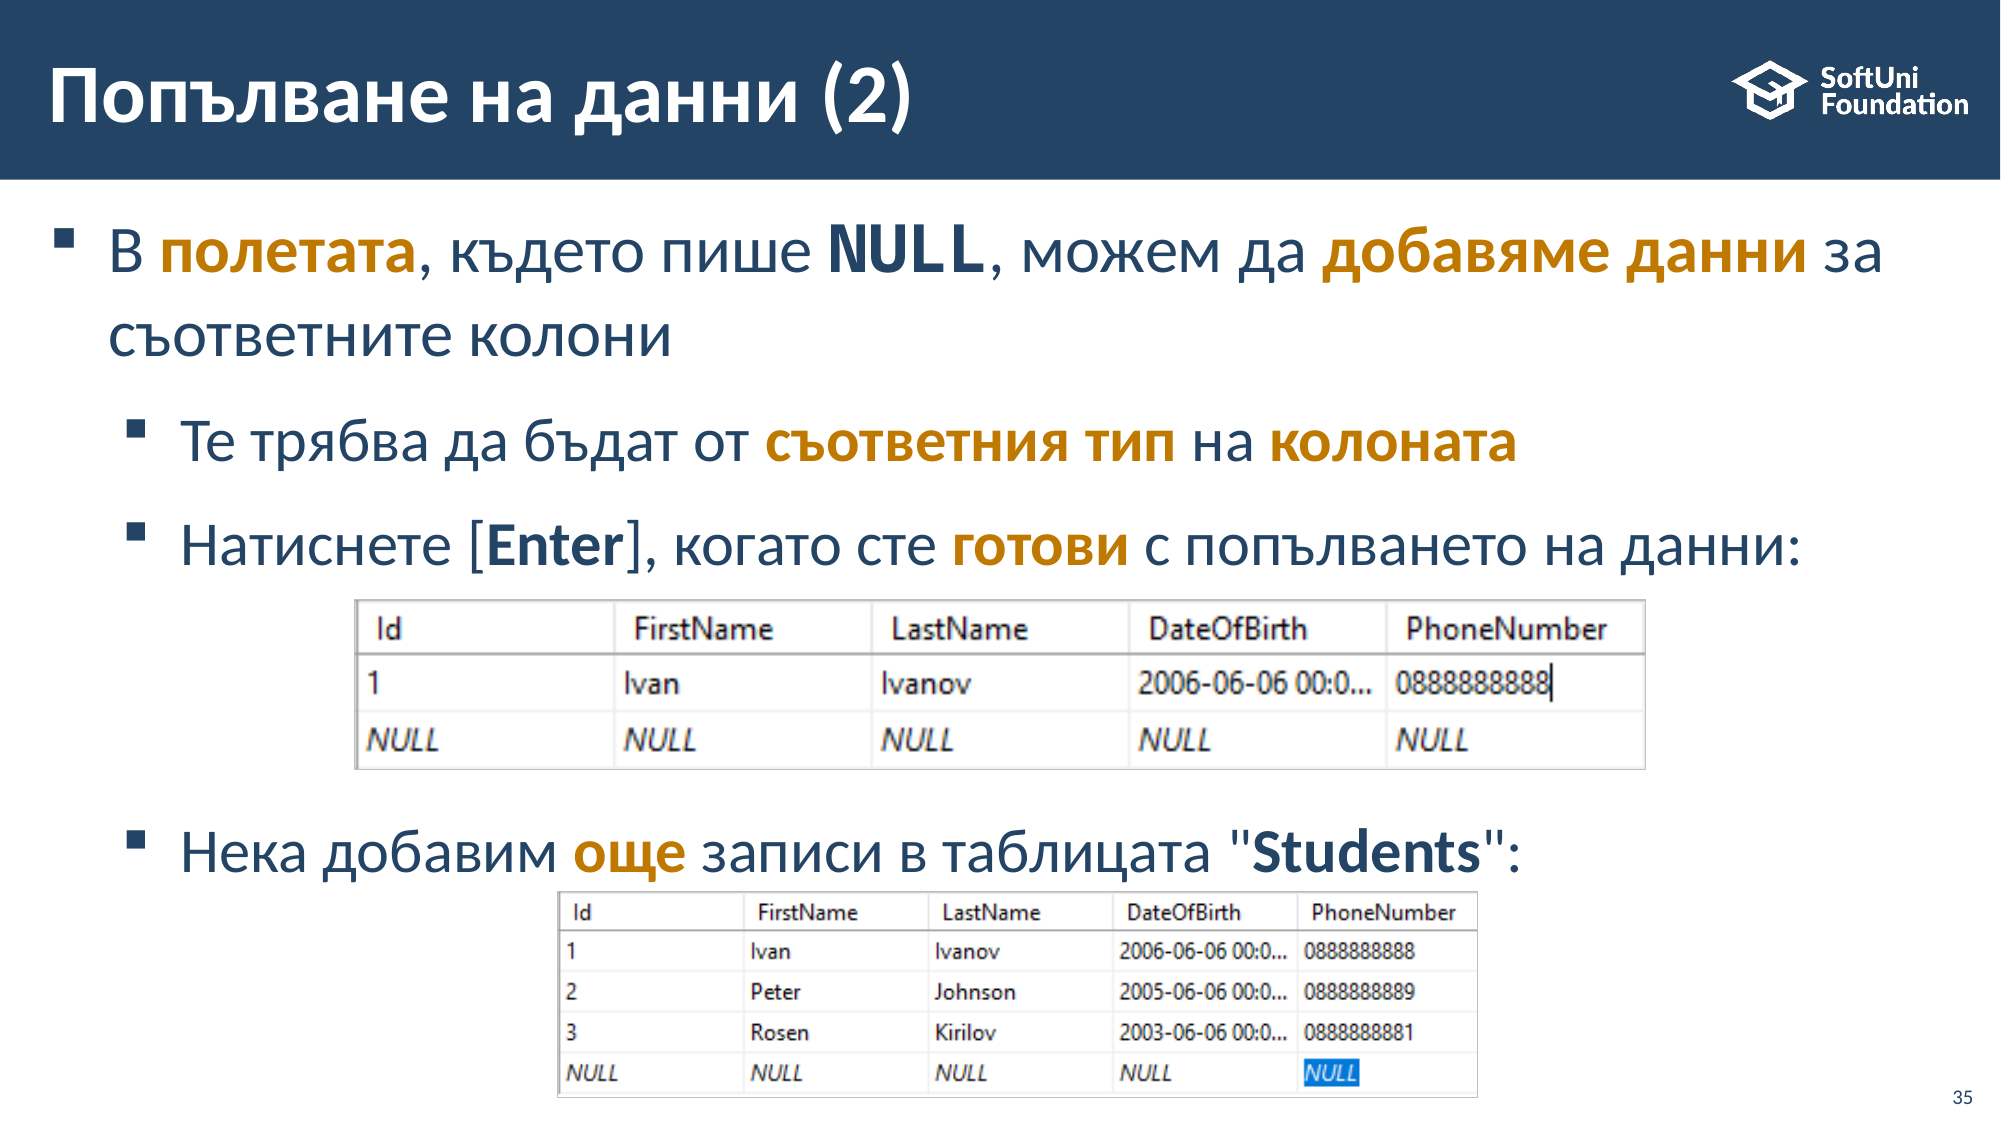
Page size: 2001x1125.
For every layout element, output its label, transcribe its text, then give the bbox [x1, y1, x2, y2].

list В полетата, където пише NULL, можем да добавяме данни за съответните колони Те трябва да бъдат от съответния тип на колоната Натиснете [Enter], когато сте готови с попълването на данни: Нека добавим още записи в таблицата "Students": [31, 196, 1970, 1104]
picture [557, 891, 1478, 1098]
picture [1731, 60, 1968, 120]
picture [354, 599, 1646, 770]
title Попълване на данни (2) [31, 16, 1716, 162]
slide_number 18 [1927, 1067, 1989, 1117]
